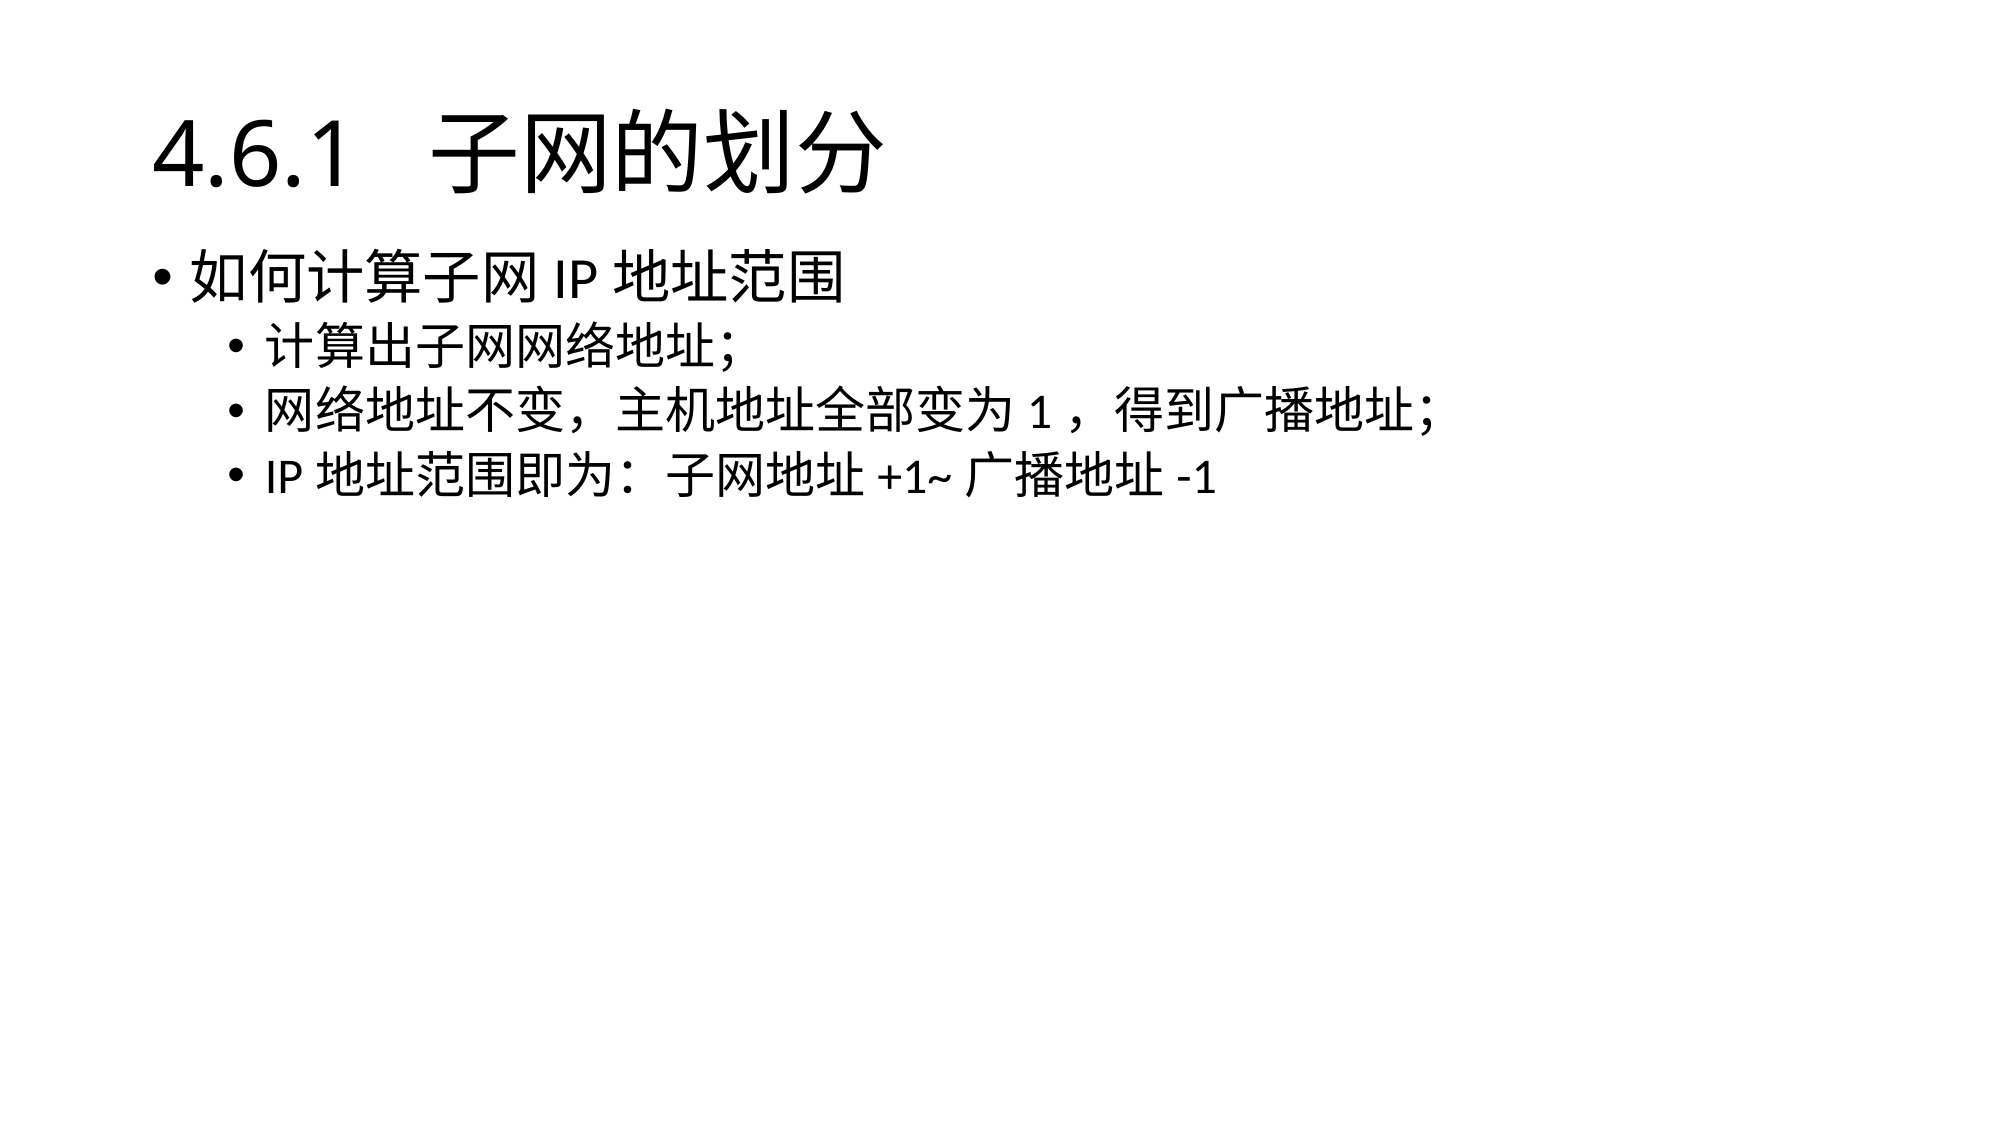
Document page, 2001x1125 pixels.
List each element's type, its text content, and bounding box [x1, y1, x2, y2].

list 如何计算子网IP地址范围 计算出子网网络地址； 网络地址不变，主机地址全部变为1，得到广播地址； IP地址范围即为：子网地址+1~广播地址-1 [137, 240, 1863, 955]
title 4.6.1 子网的划分 [137, 48, 1863, 240]
